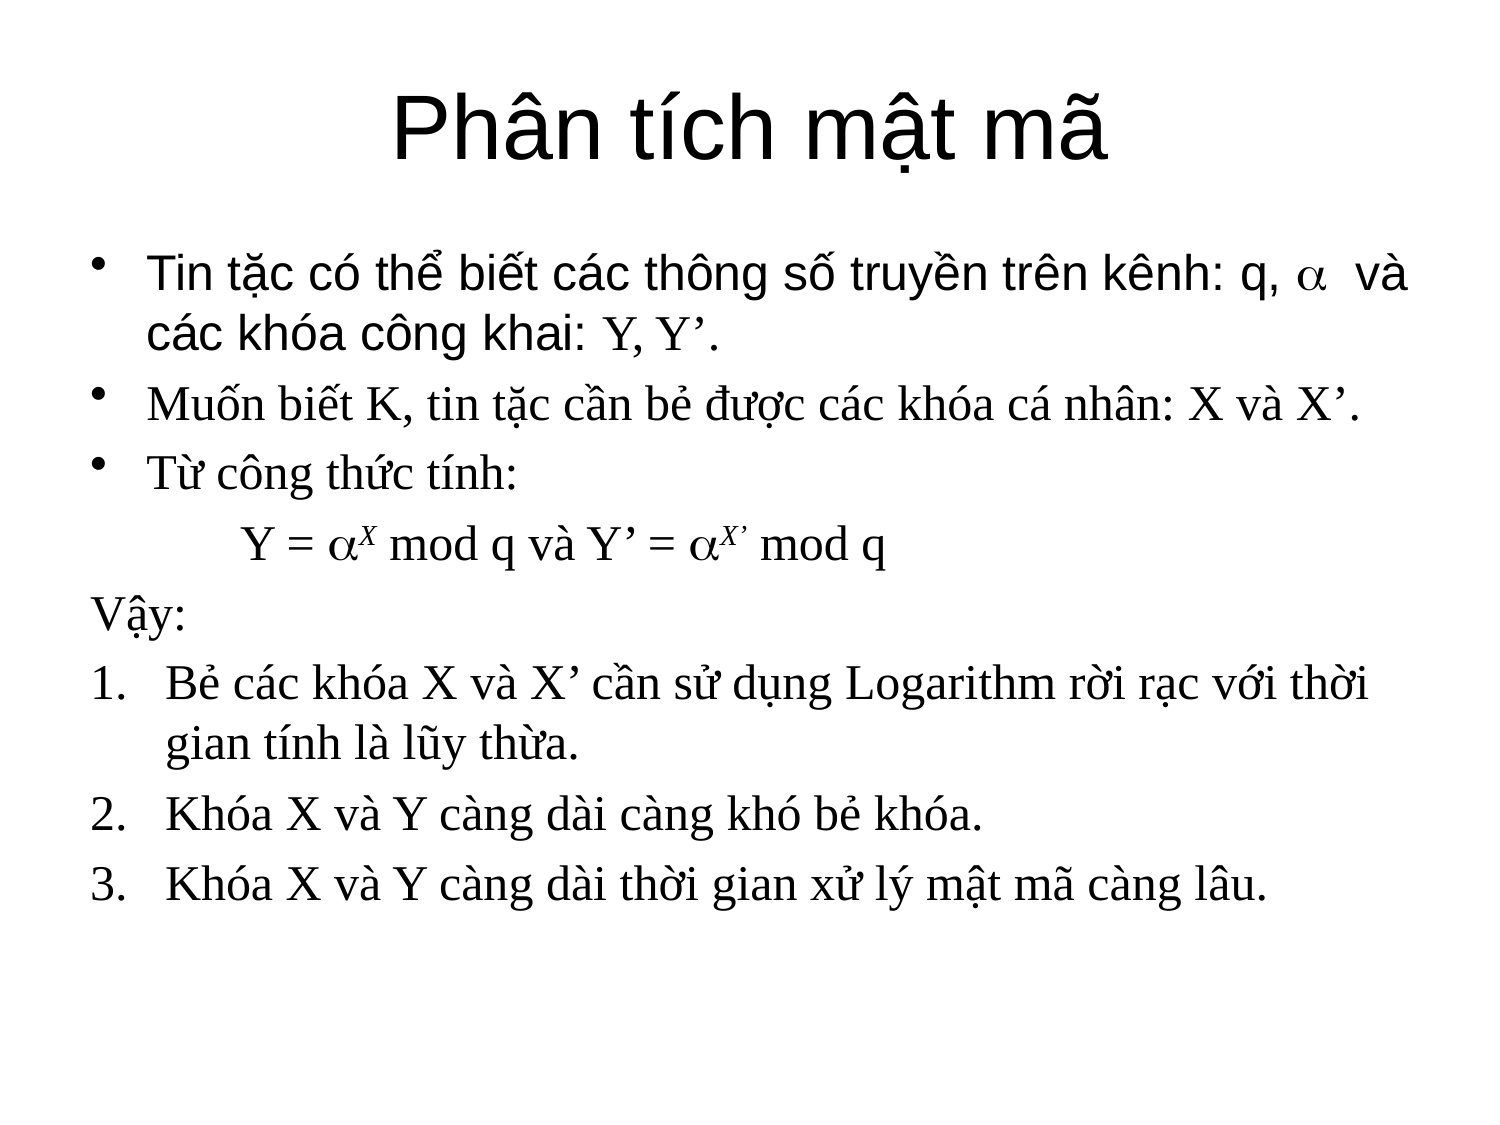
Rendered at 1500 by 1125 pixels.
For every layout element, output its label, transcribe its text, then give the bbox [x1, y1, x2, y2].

list Tin tặc có thể biết các thông số truyền trên kênh: q,  và các khóa công khai: Y, Y’. Muốn biết K, tin tặc cần bẻ được các khóa cá nhân: X và X’. Từ công thức tính: Y = X mod q và Y’ = X’ mod q Vậy: Bẻ các khóa X và X’ cần sử dụng Logarithm rời rạc với thời gian tính là lũy thừa. Khóa X và Y càng dài càng khó bẻ khóa. Khóa X và Y càng dài thời gian xử lý mật mã càng lâu. [75, 232, 1425, 975]
title Phân tích mật mã [75, 45, 1425, 200]
